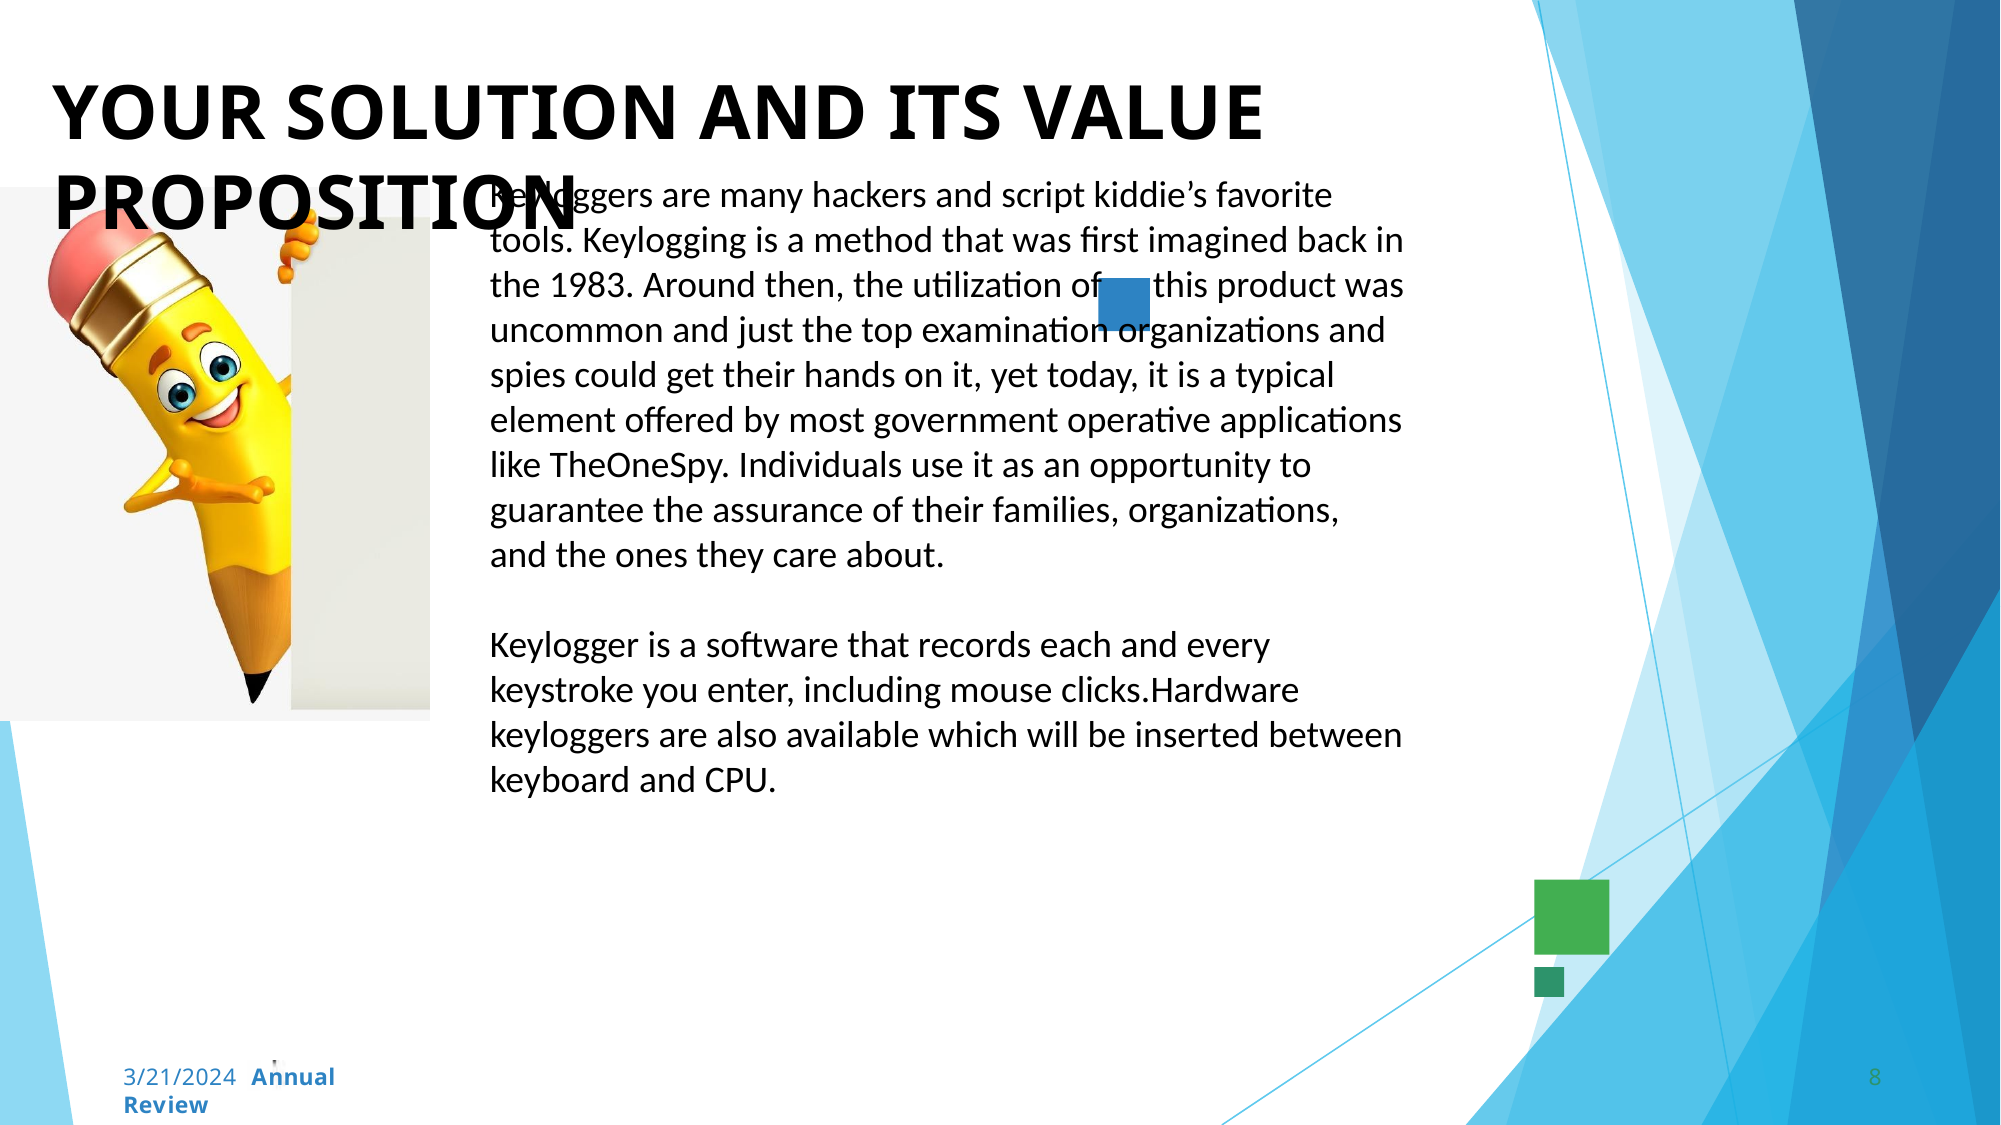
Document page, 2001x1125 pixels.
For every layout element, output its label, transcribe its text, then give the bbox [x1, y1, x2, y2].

picture [0, 187, 430, 721]
text_box 3/21/2024 Annual Review [121, 1103, 417, 1118]
text_box Keyloggers are many hackers and script kiddie’s favorite tools. Keylogging is a method that was first imagined back in the 1983. Around then, the utilization of this product was uncommon and just the top examination organizations and spies could get their hands on it, yet today, it is a typical element offered by most government operative applications like TheOneSpy. Individuals use it as an opportunity to guarantee the assurance of their families, organizations, and the ones they care about. Keylogger is a software that records each and every keystroke you enter, including mouse clicks.Hardware keyloggers are also available which will be inserted between keyboard and CPU. [474, 162, 1421, 808]
text_box [1534, 967, 1565, 997]
slide_number 8 [1862, 1061, 1888, 1125]
title YOUR SOLUTION AND ITS VALUE PROPOSITION [50, 62, 1652, 253]
text_box [1534, 879, 1610, 955]
picture [110, 1060, 463, 1094]
